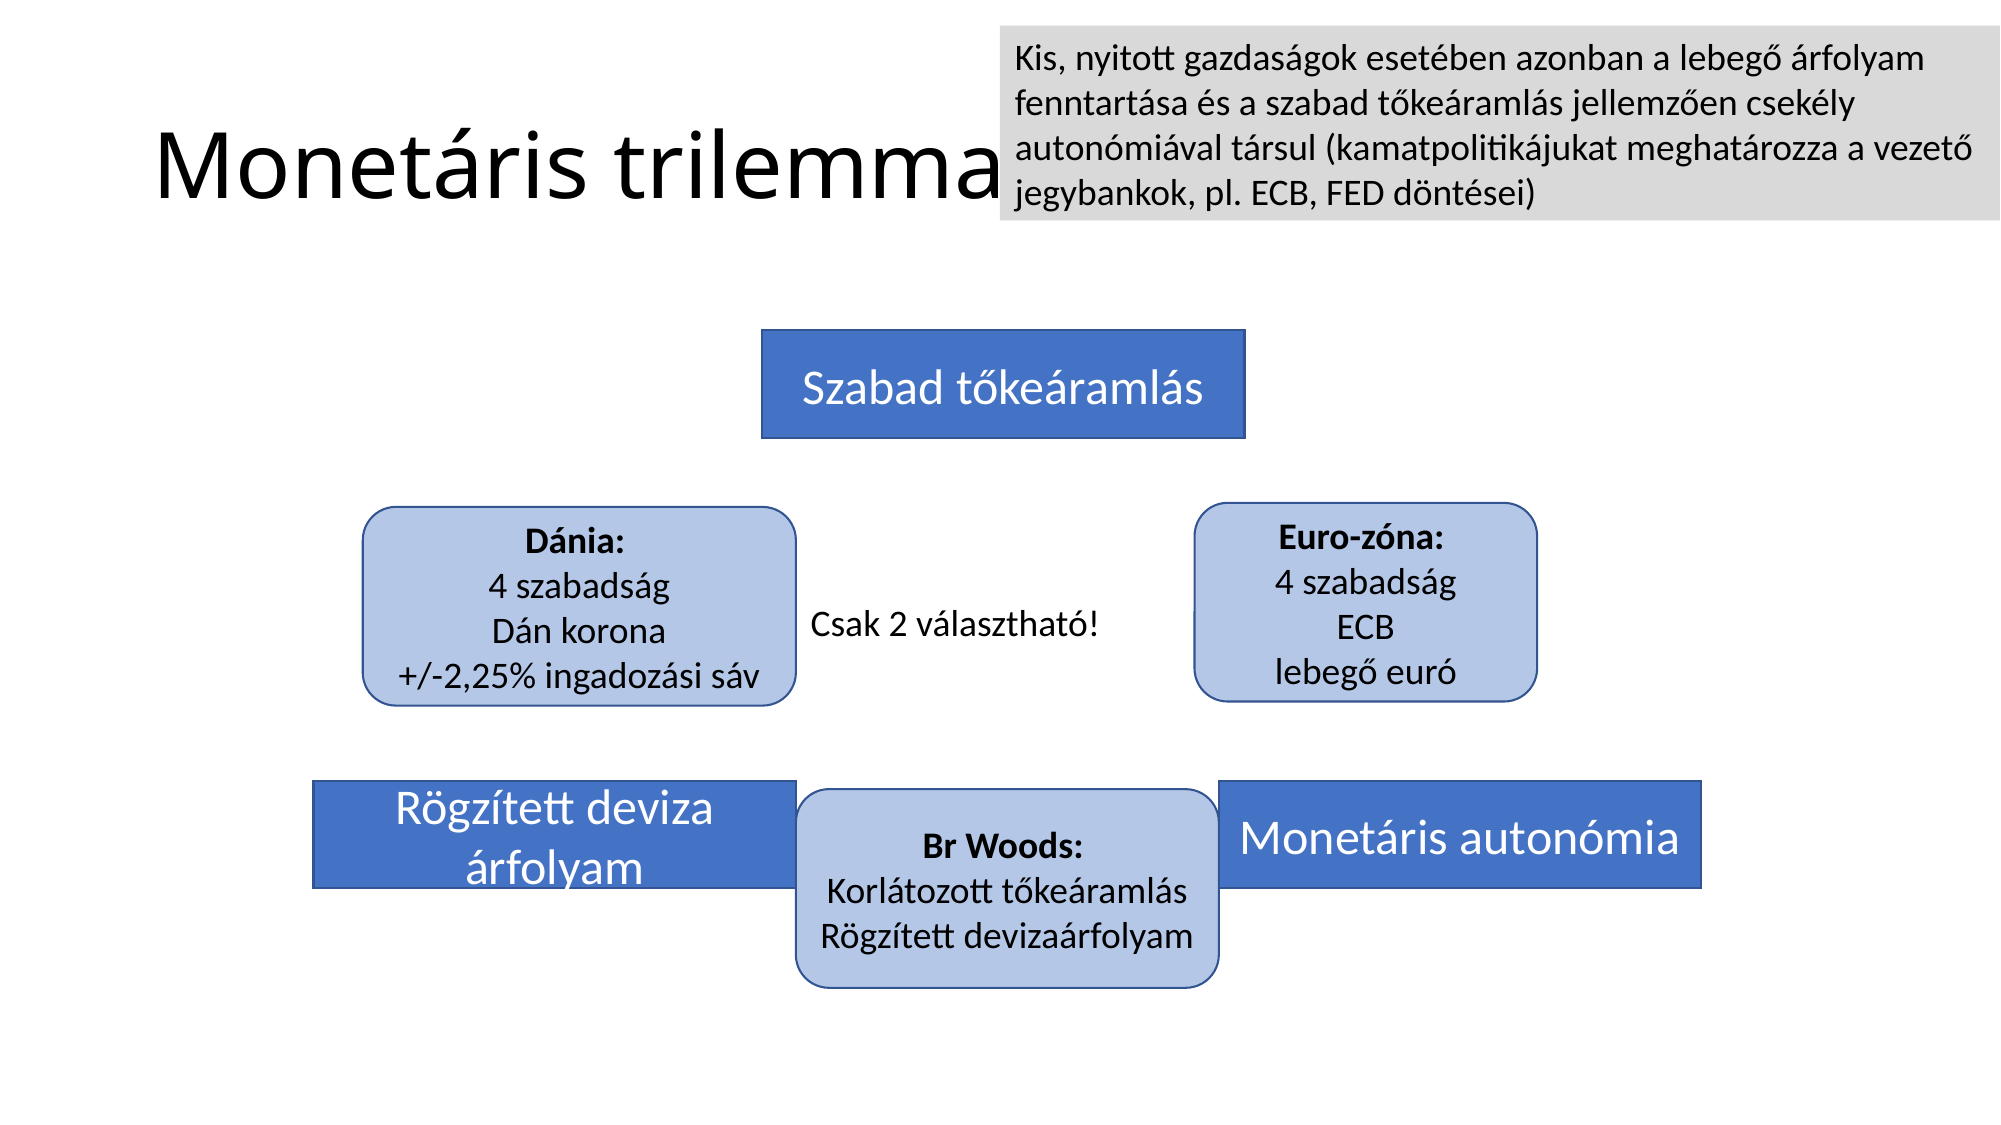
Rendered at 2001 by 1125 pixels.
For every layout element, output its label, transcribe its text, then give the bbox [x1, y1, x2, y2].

text_box Kis, nyitott gazdaságok esetében azonban a lebegő árfolyam fenntartása és a szabad tőkeáramlás jellemzően csekély autonómiával társul (kamatpolitikájukat meghatározza a vezető jegybankok, pl. ECB, FED döntései) [999, 25, 2000, 221]
text_box Br Woods: Korlátozott tőkeáramlás Rögzített devizaárfolyam [794, 788, 1220, 989]
text_box Szabad tőkeáramlás [761, 329, 1246, 439]
text_box Dánia: 4 szabadság Dán korona +/-2,25% ingadozási sáv [361, 505, 797, 707]
title Monetáris trilemma („impossible trinity”) [137, 59, 1971, 278]
text_box Euro-zóna: 4 szabadság ECB lebegő euró [1193, 501, 1539, 703]
text_box Csak 2 választható! [797, 591, 1193, 652]
text_box Monetáris autonómia [1218, 780, 1702, 889]
text_box Rögzített deviza árfolyam [312, 780, 797, 889]
